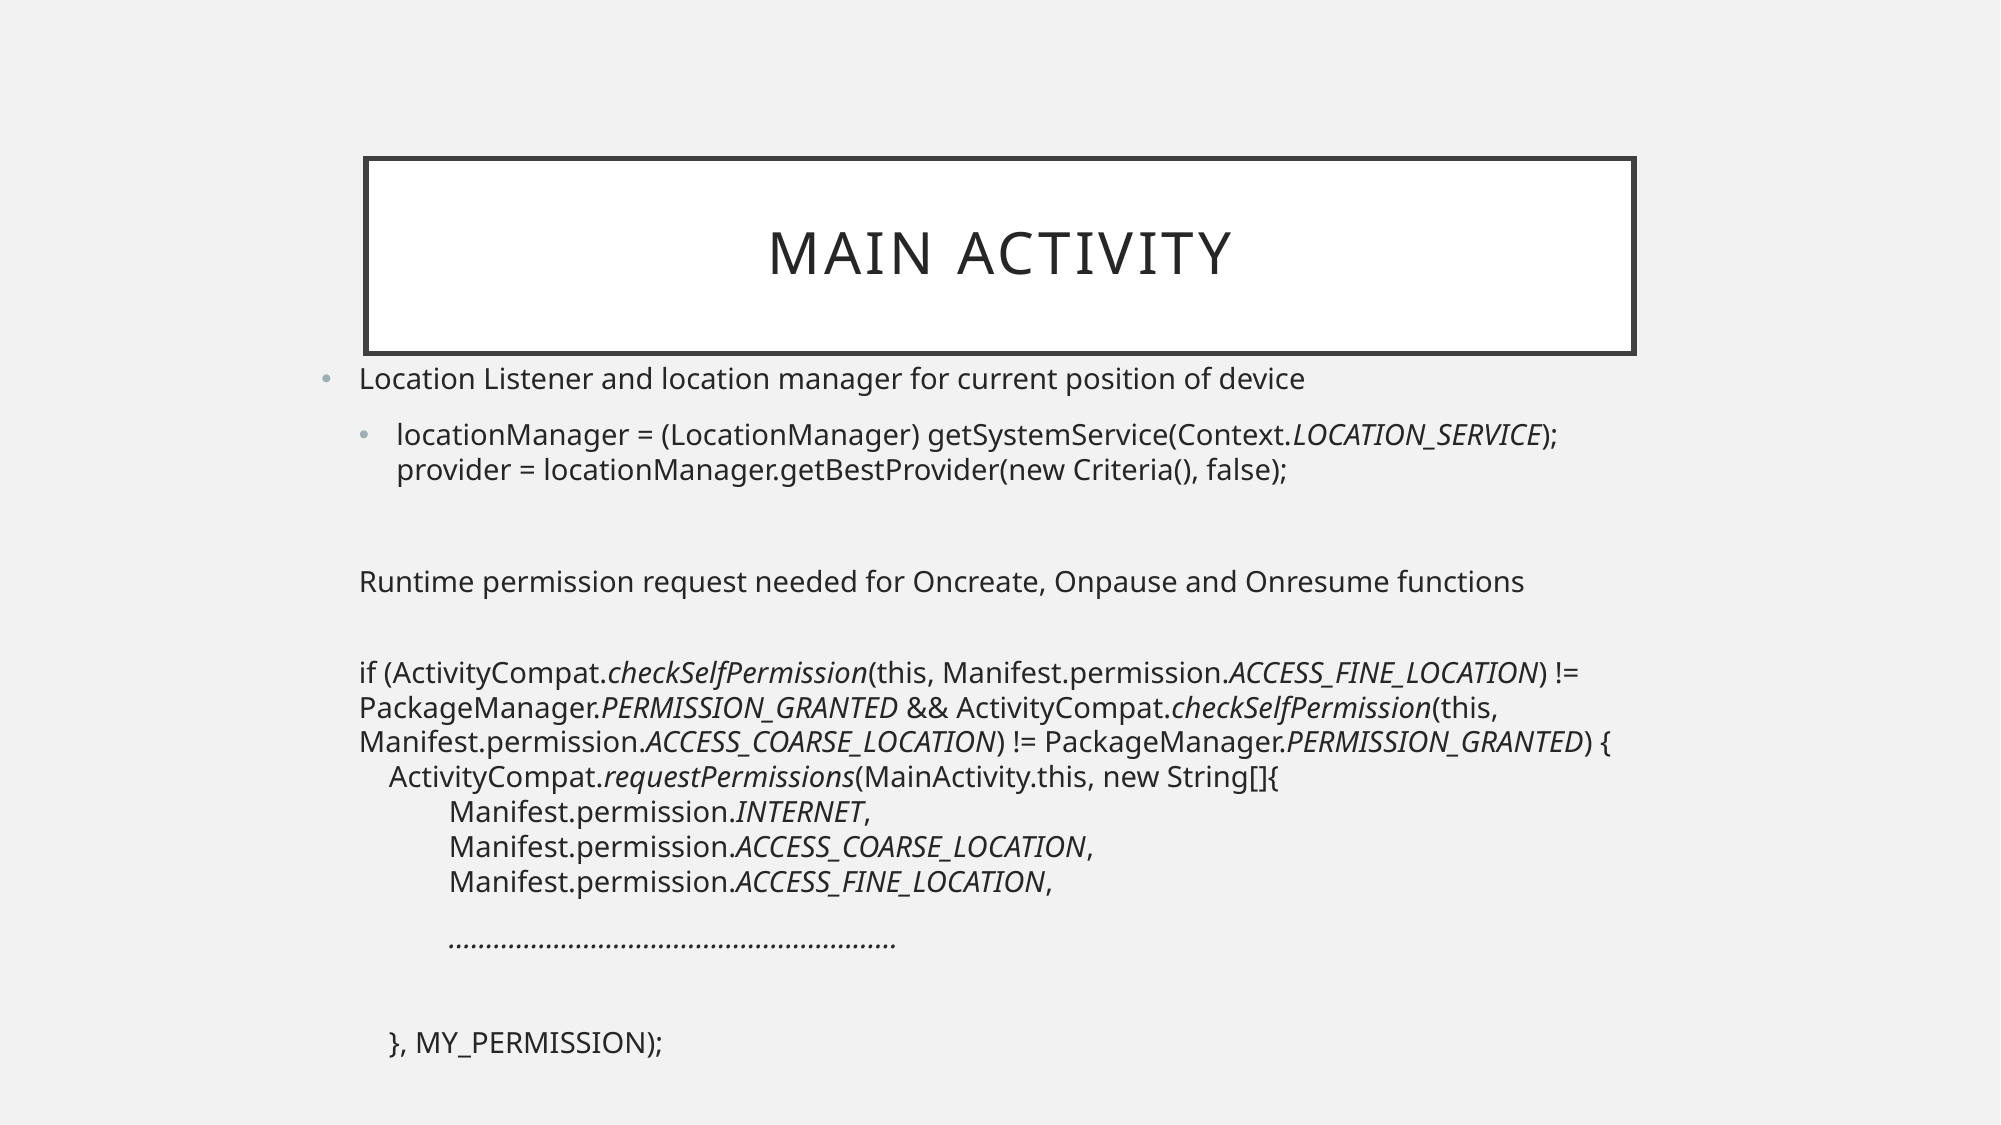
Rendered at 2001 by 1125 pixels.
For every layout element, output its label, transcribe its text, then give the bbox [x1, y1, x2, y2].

list Location Listener and location manager for current position of device locationManager = (LocationManager) getSystemService(Context.LOCATION_SERVICE); provider = locationManager.getBestProvider(new Criteria(), false); Runtime permission request needed for Oncreate, Onpause and Onresume functions if (ActivityCompat.checkSelfPermission(this, Manifest.permission.ACCESS_FINE_LOCATION) != PackageManager.PERMISSION_GRANTED && ActivityCompat.checkSelfPermission(this, Manifest.permission.ACCESS_COARSE_LOCATION) != PackageManager.PERMISSION_GRANTED) { ActivityCompat.requestPermissions(MainActivity.this, new String[]{ Manifest.permission.INTERNET, Manifest.permission.ACCESS_COARSE_LOCATION, Manifest.permission.ACCESS_FINE_LOCATION, …………………………………………………… }, MY_PERMISSION); [306, 353, 1694, 1100]
title MAIN ACTIVITY [363, 156, 1637, 353]
